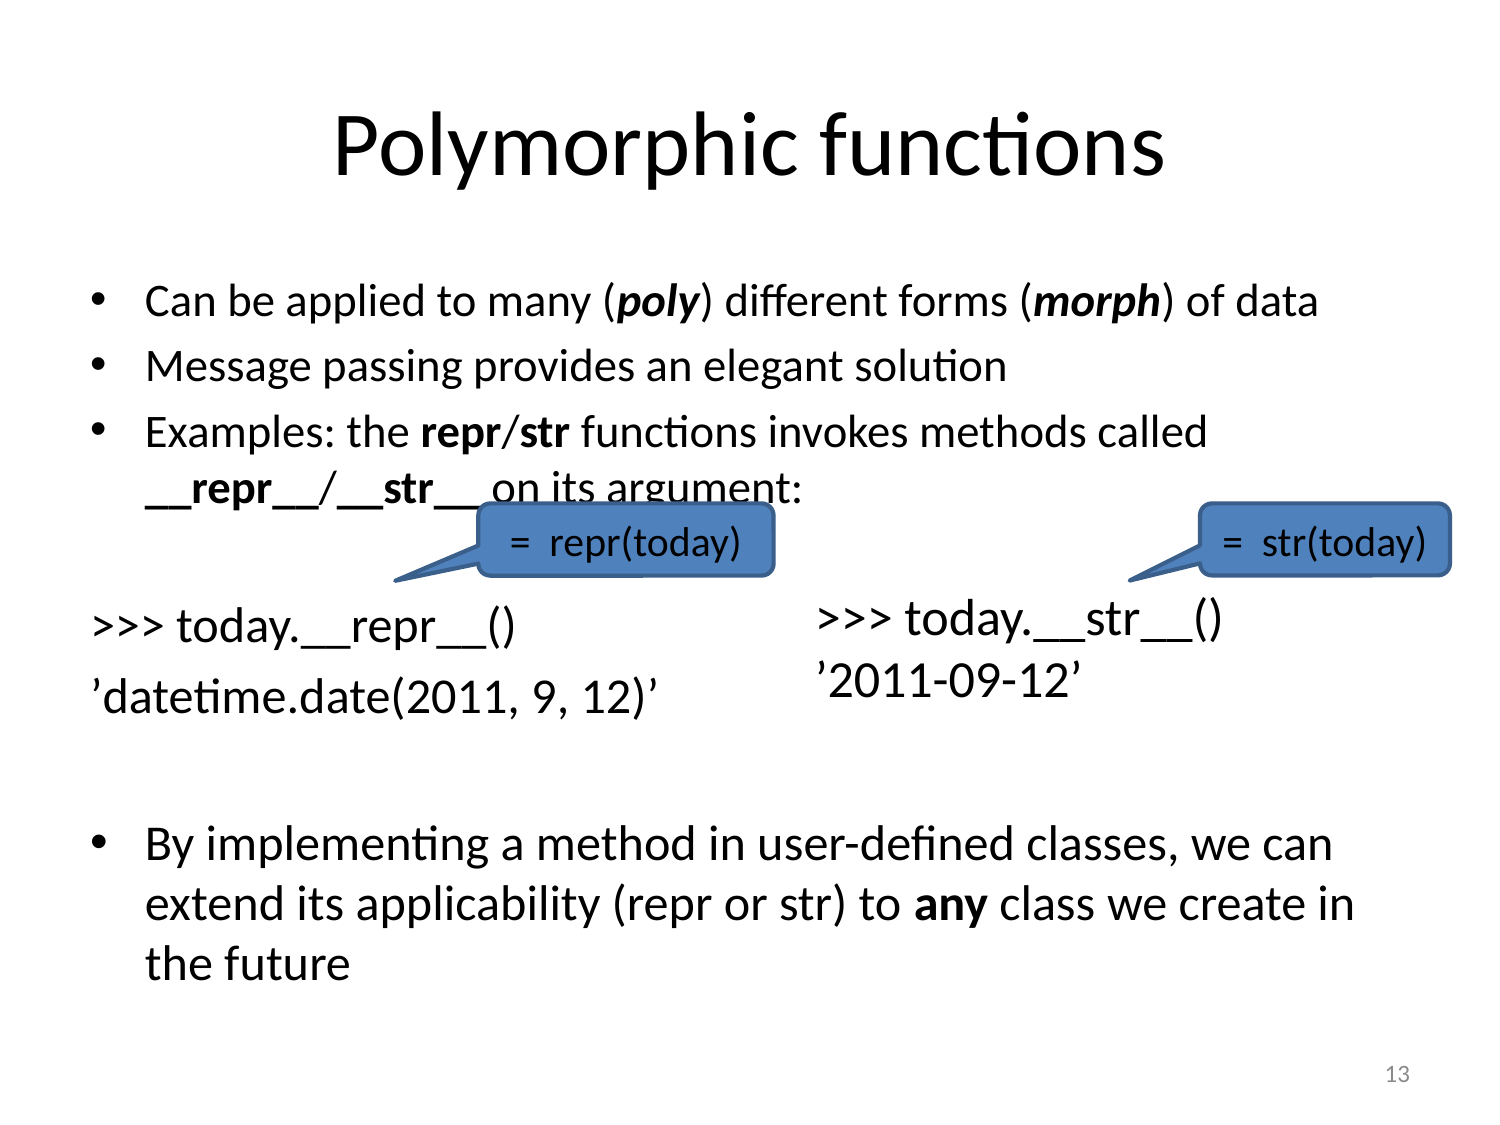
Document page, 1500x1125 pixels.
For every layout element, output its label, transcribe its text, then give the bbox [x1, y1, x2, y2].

text_box = repr(today) [393, 501, 776, 583]
list Can be applied to many (poly) different forms (morph) of data Message passing provides an elegant solution Examples: the repr/str functions invokes methods called __repr__/__str__ on its argument: >>> today.__repr__() ’datetime.date(2011, 9, 12)’ By implementing a method in user-defined classes, we can extend its applicability (repr or str) to any class we create in the future [75, 262, 1425, 1005]
title Polymorphic functions [75, 45, 1425, 233]
text_box = str(today) [1127, 501, 1453, 583]
slide_number 13 [1074, 1042, 1425, 1103]
text_box >>> today.__str__() ’2011-09-12’ [799, 575, 1313, 761]
